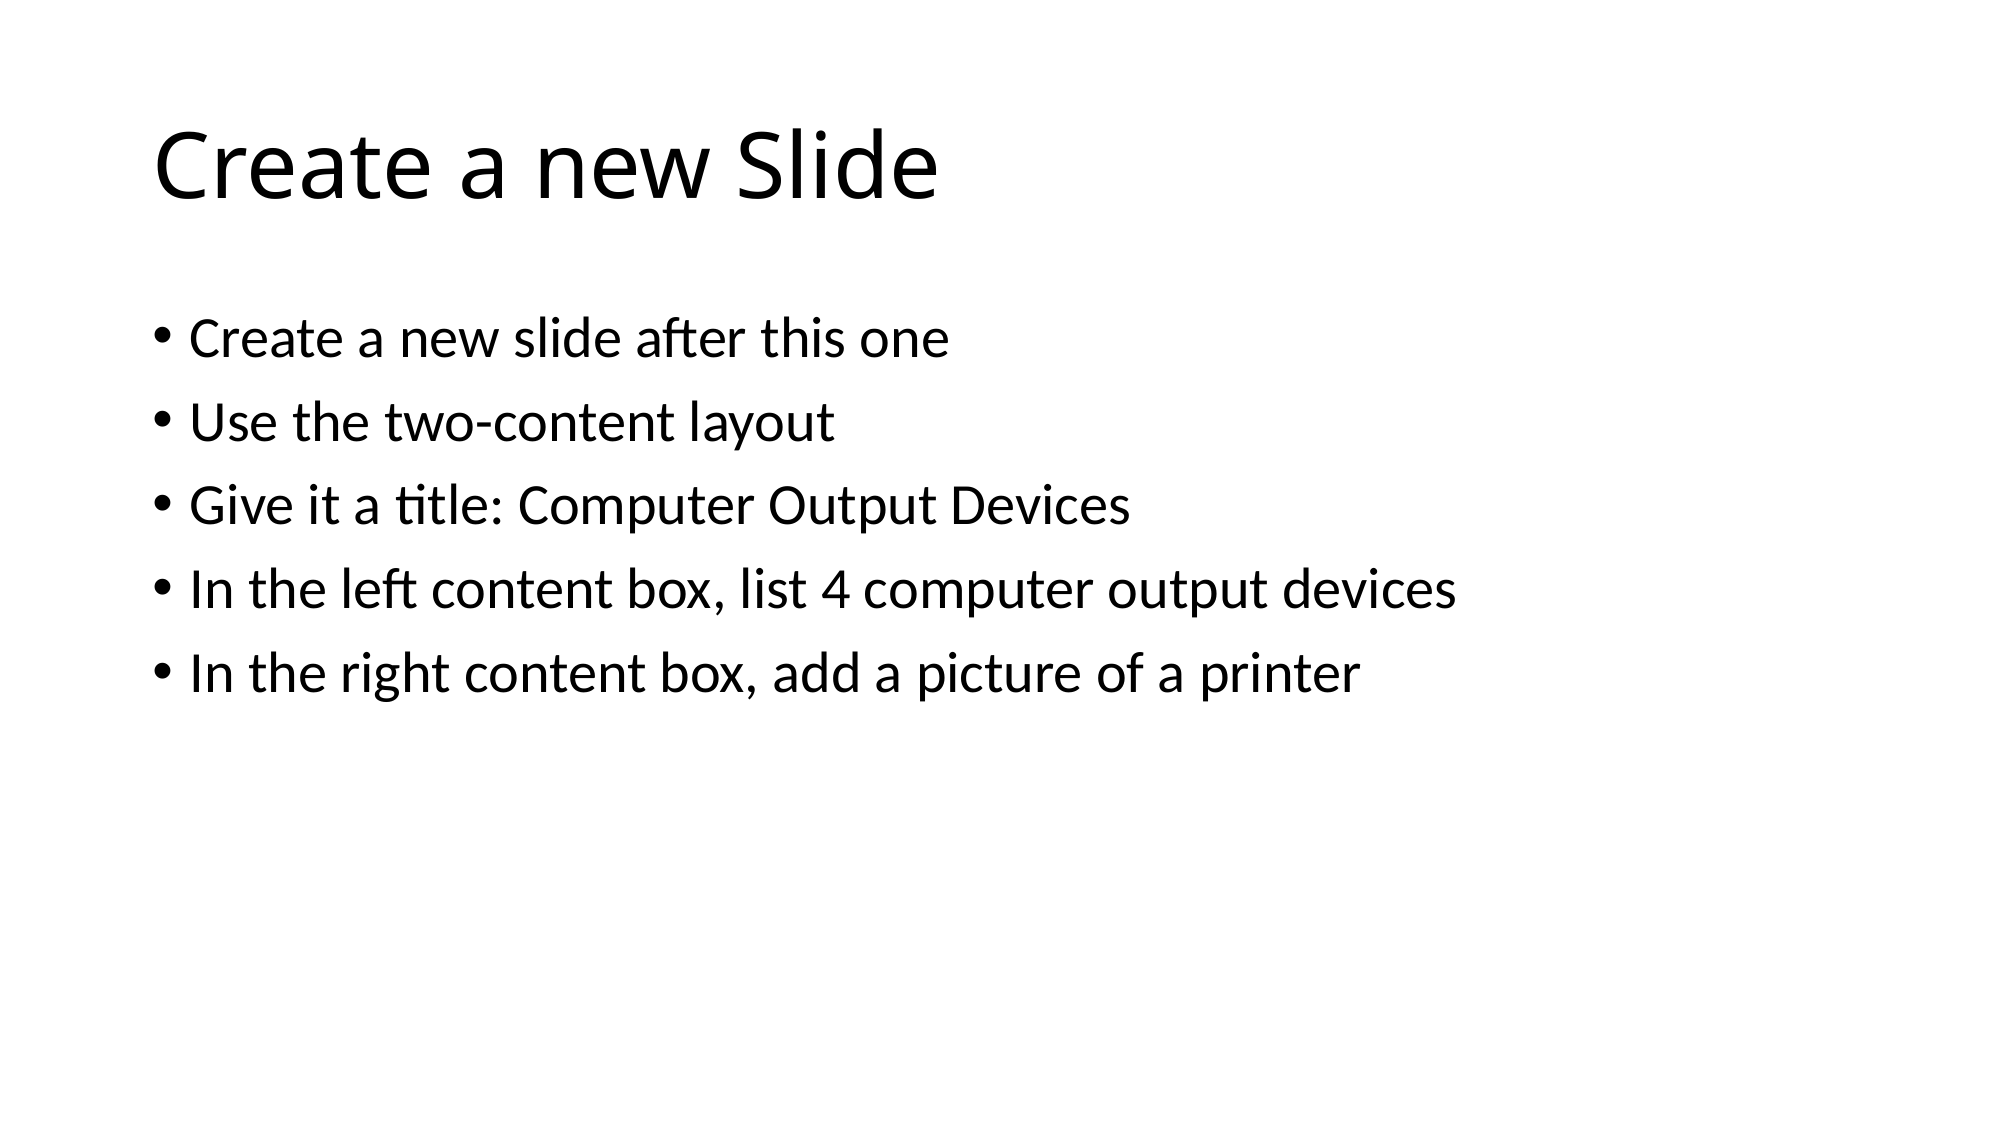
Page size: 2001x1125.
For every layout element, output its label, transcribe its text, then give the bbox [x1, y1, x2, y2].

list Create a new slide after this one Use the two-content layout Give it a title: Computer Output Devices In the left content box, list 4 computer output devices In the right content box, add a picture of a printer [137, 299, 1863, 1014]
title Create a new Slide [137, 59, 1863, 278]
